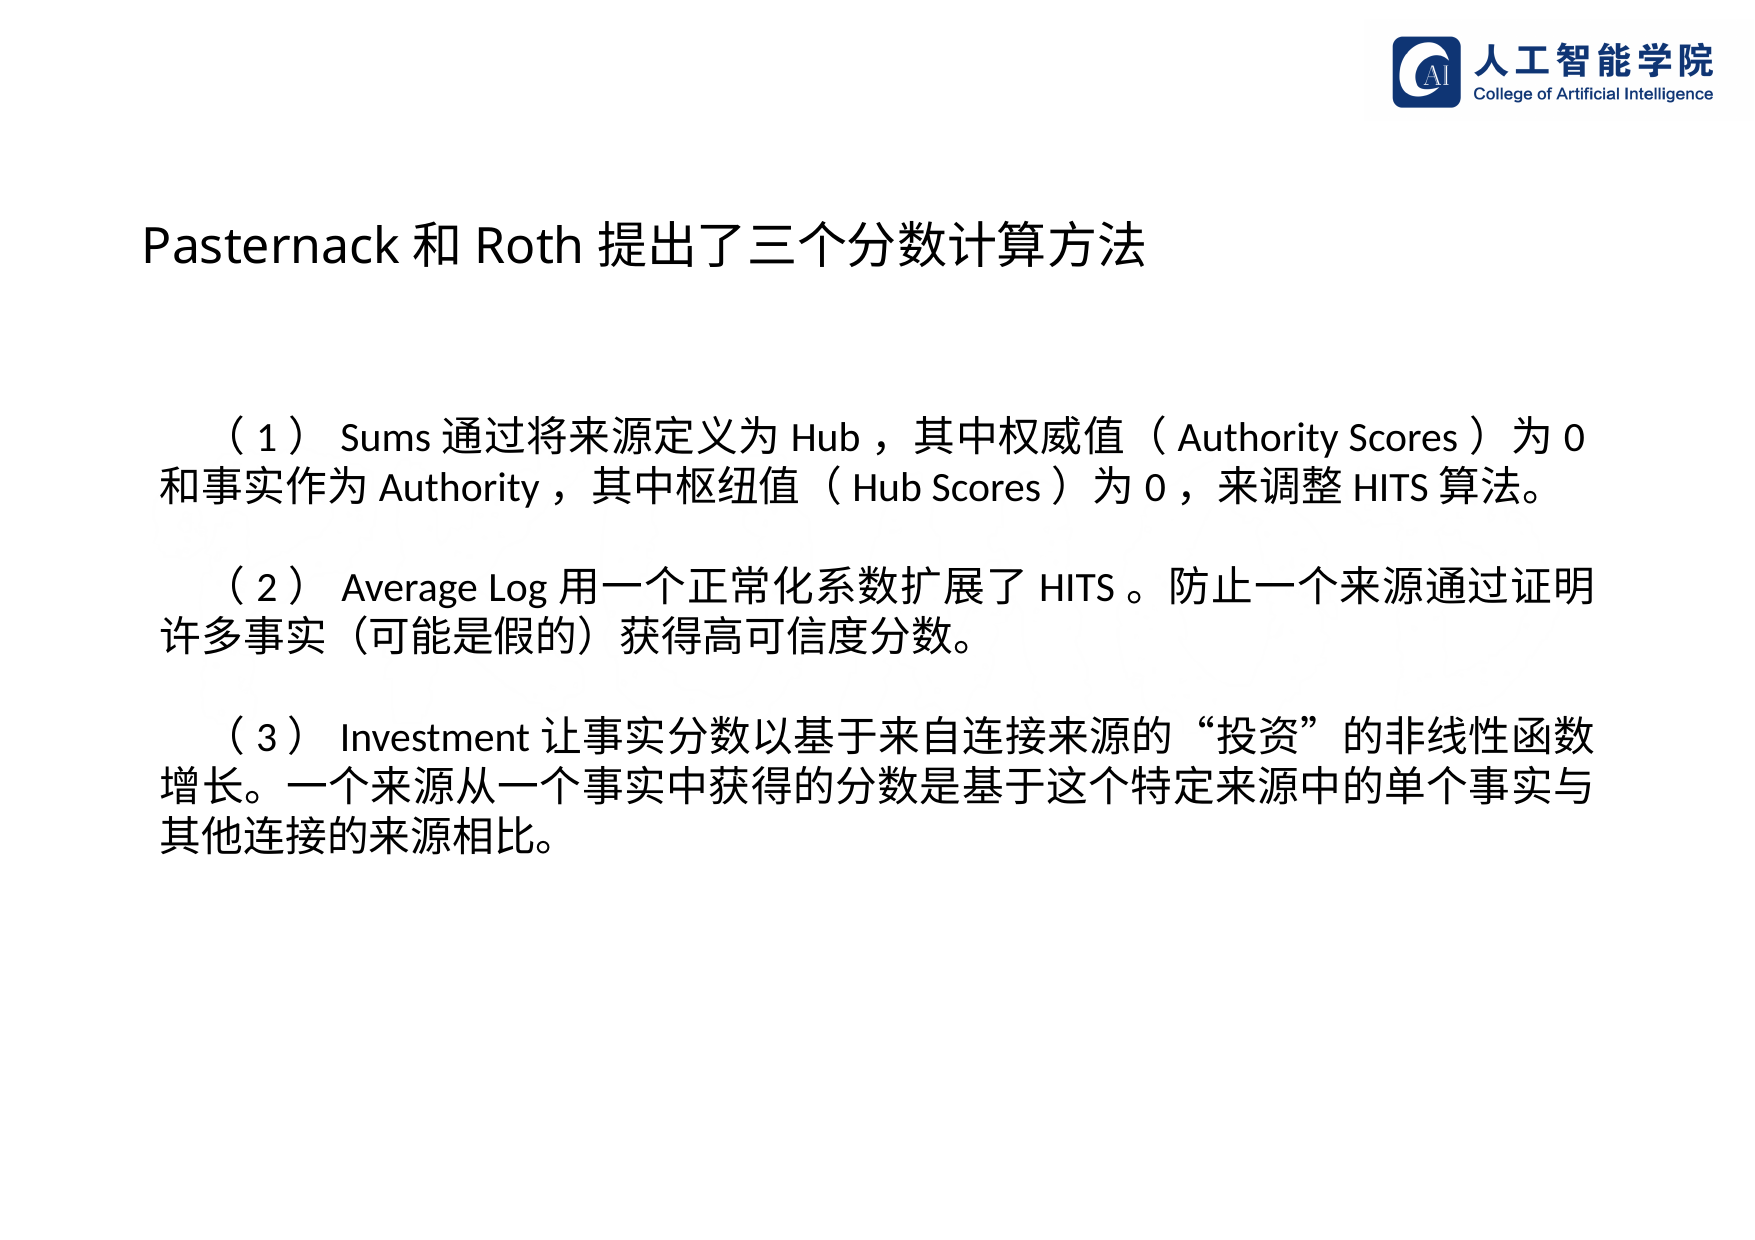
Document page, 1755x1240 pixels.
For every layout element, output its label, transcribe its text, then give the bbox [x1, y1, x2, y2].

picture [1364, 19, 1754, 121]
text_box （1）Sums通过将来源定义为Hub，其中权威值（Authority Scores）为0和事实作为Authority，其中枢纽值（Hub Scores）为0，来调整HITS算法。 （2）Average Log用一个正常化系数扩展了HITS。防止一个来源通过证明许多事实（可能是假的）获得高可信度分数。 （3）Investment让事实分数以基于来自连接来源的“投资”的非线性函数增长。一个来源从一个事实中获得的分数是基于这个特定来源中的单个事实与其他连接的来源相比。 [145, 332, 1610, 868]
text_box Pasternack和Roth提出了三个分数计算方法 [127, 205, 1190, 281]
